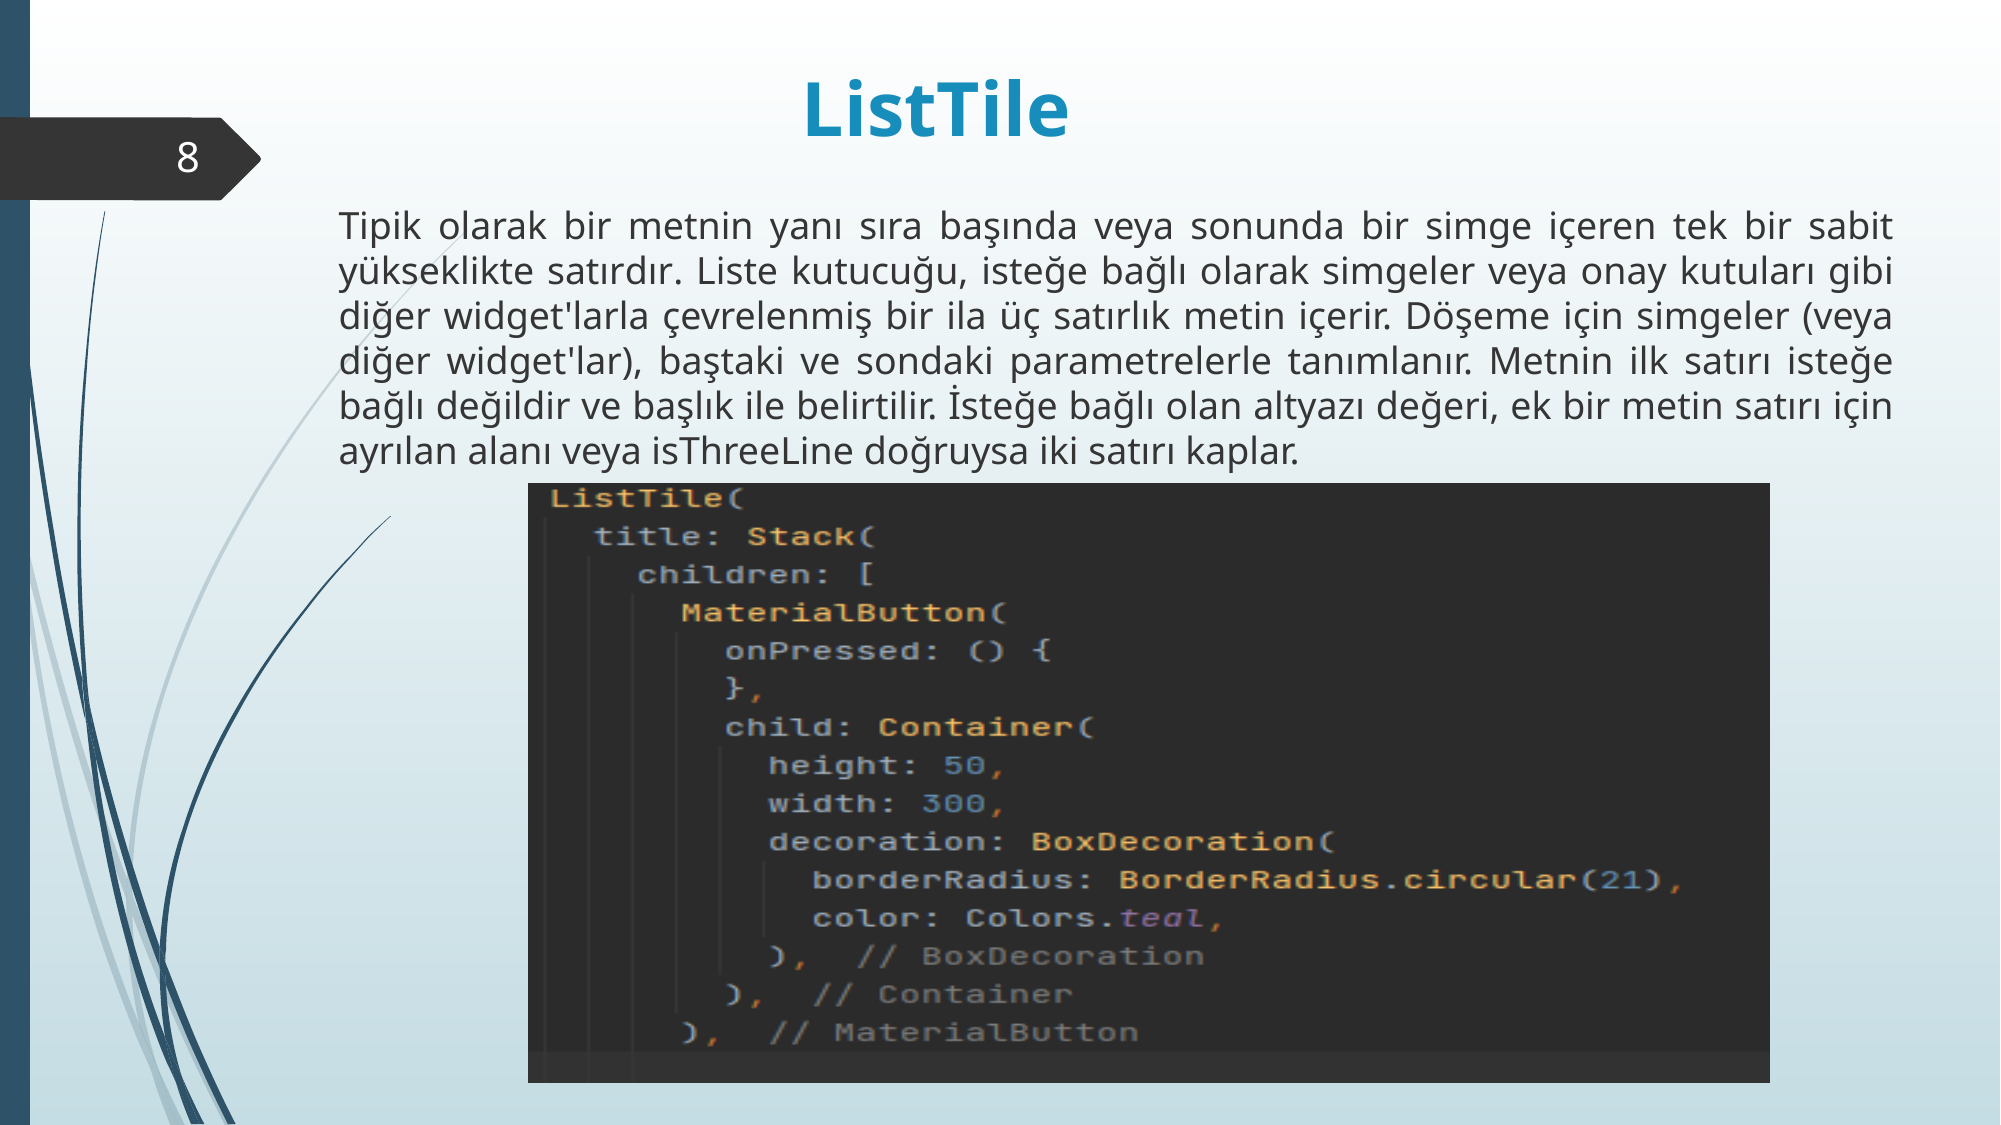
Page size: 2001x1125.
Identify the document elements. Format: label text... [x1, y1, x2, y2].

slide_number 8 [87, 129, 216, 190]
title ListTile [215, 54, 1677, 265]
list Tipik olarak bir metnin yanı sıra başında veya sonunda bir simge içeren tek bir sabit yükseklikte satırdır. Liste kutucuğu, isteğe bağlı olarak simgeler veya onay kutuları gibi diğer widget'larla çevrelenmiş bir ila üç satırlık metin içerir. Döşeme için simgeler (veya diğer widget'lar), baştaki ve sondaki parametrelerle tanımlanır. Metnin ilk satırı isteğe bağlı değildir ve başlık ile belirtilir. İsteğe bağlı olan altyazı değeri, ek bir metin satırı için ayrılan alanı veya isThreeLine doğruysa iki satırı kaplar. [267, 194, 1911, 1007]
picture [527, 483, 1770, 1084]
